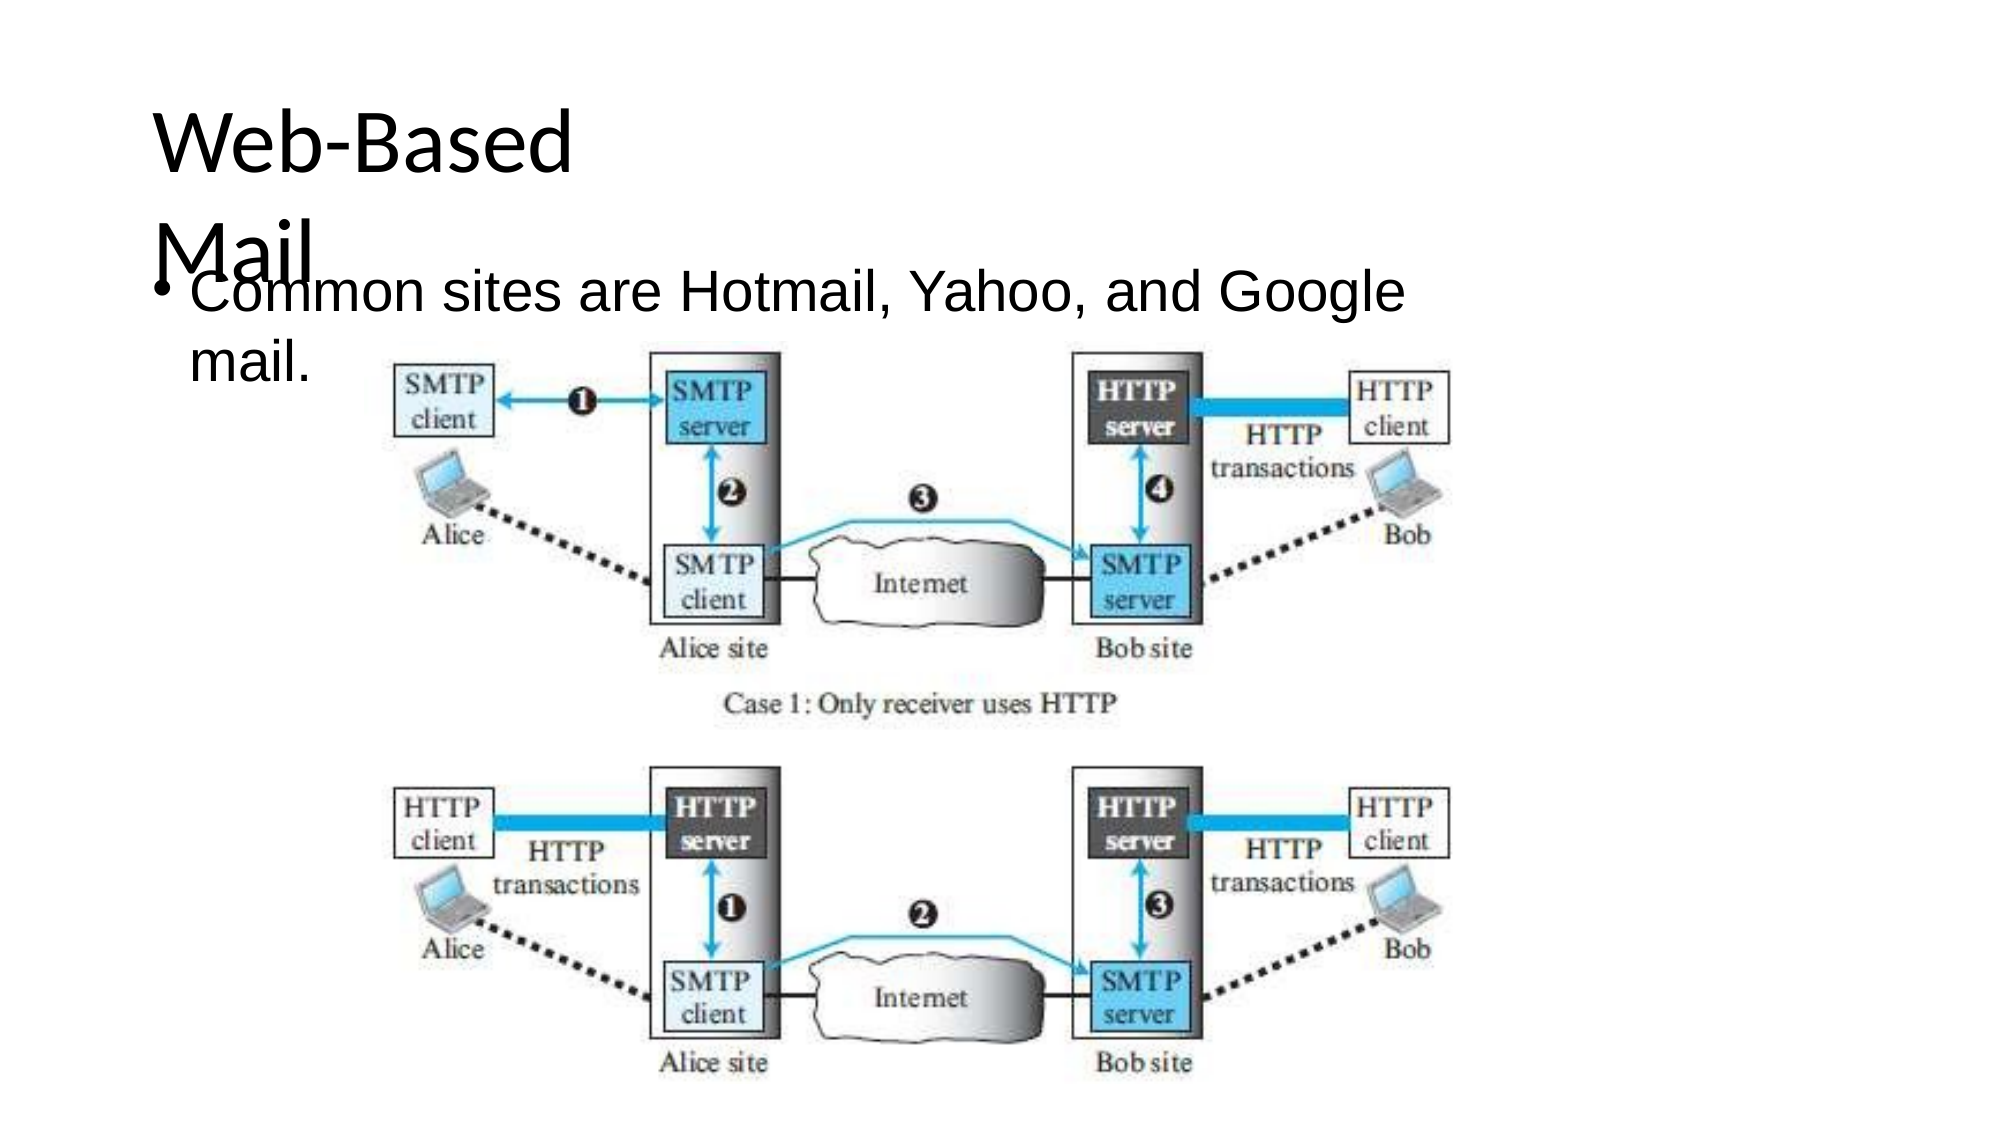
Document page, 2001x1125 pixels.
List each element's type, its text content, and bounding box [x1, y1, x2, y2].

title Web-Based Mail [150, 78, 756, 250]
text_box [364, 341, 1453, 1084]
text_box Common sites are Hotmail, Yahoo, and Google mail. [150, 250, 1419, 393]
